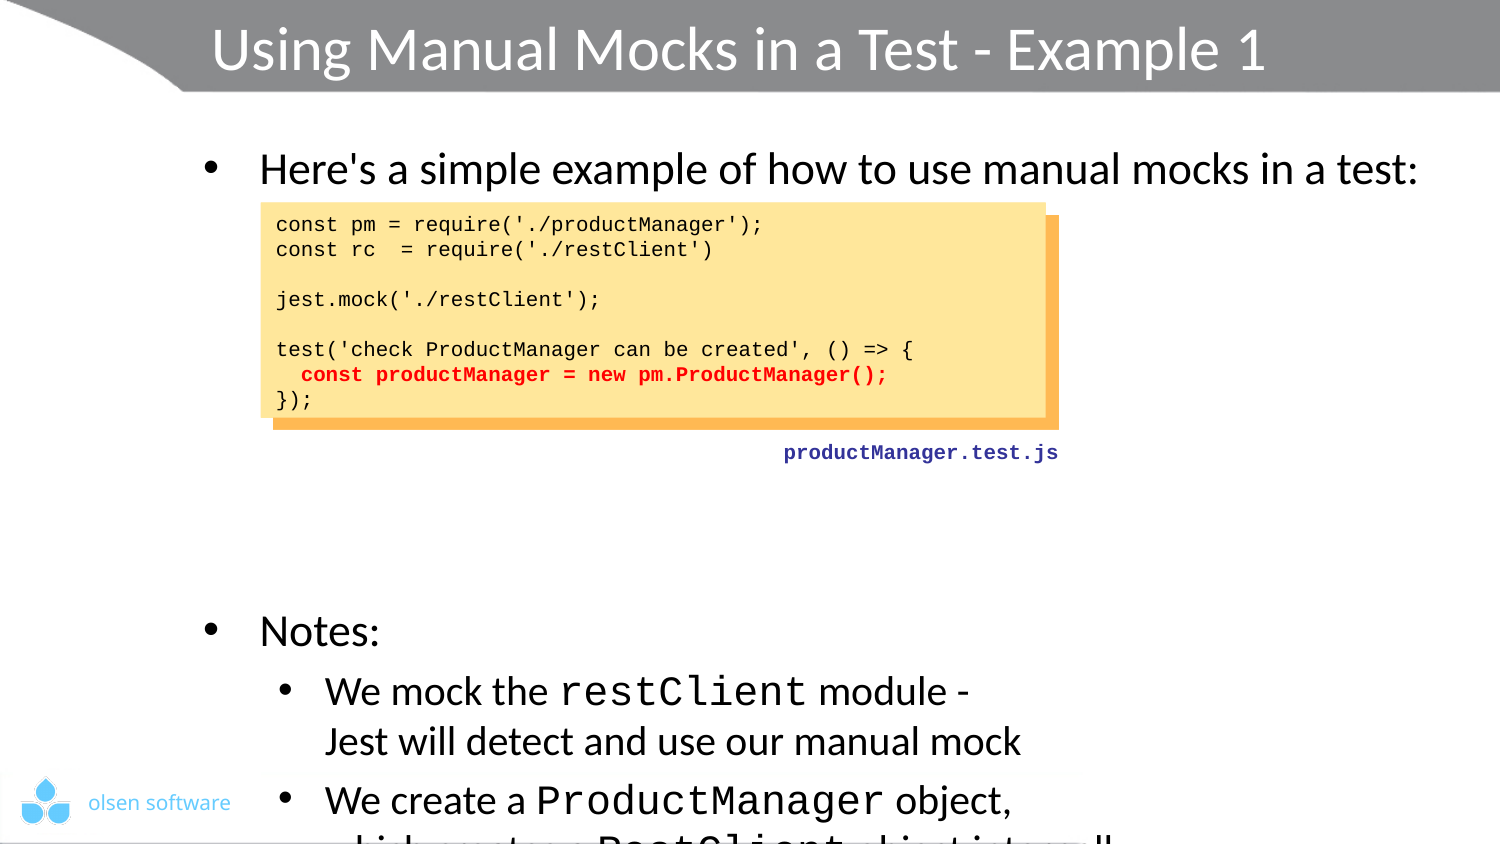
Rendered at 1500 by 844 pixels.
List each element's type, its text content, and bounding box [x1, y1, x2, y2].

title Using Manual Mocks in a Test - Example 1 [187, 0, 1426, 93]
picture [0, 0, 1500, 844]
text_box const pm = require('./productManager'); const rc = require('./restClient') jest.mock('./restClient'); test('check ProductManager can be created', () => { const productManager = new pm.ProductManager(); }); [260, 202, 1046, 418]
list Here's a simple example of how to use manual mocks in a test: Notes: We mock the restClient module - Jest will detect and use our manual mock We create a ProductManager object, which creates a RestClient object internally [188, 131, 1487, 714]
text_box productManager.test.js [768, 431, 1074, 472]
